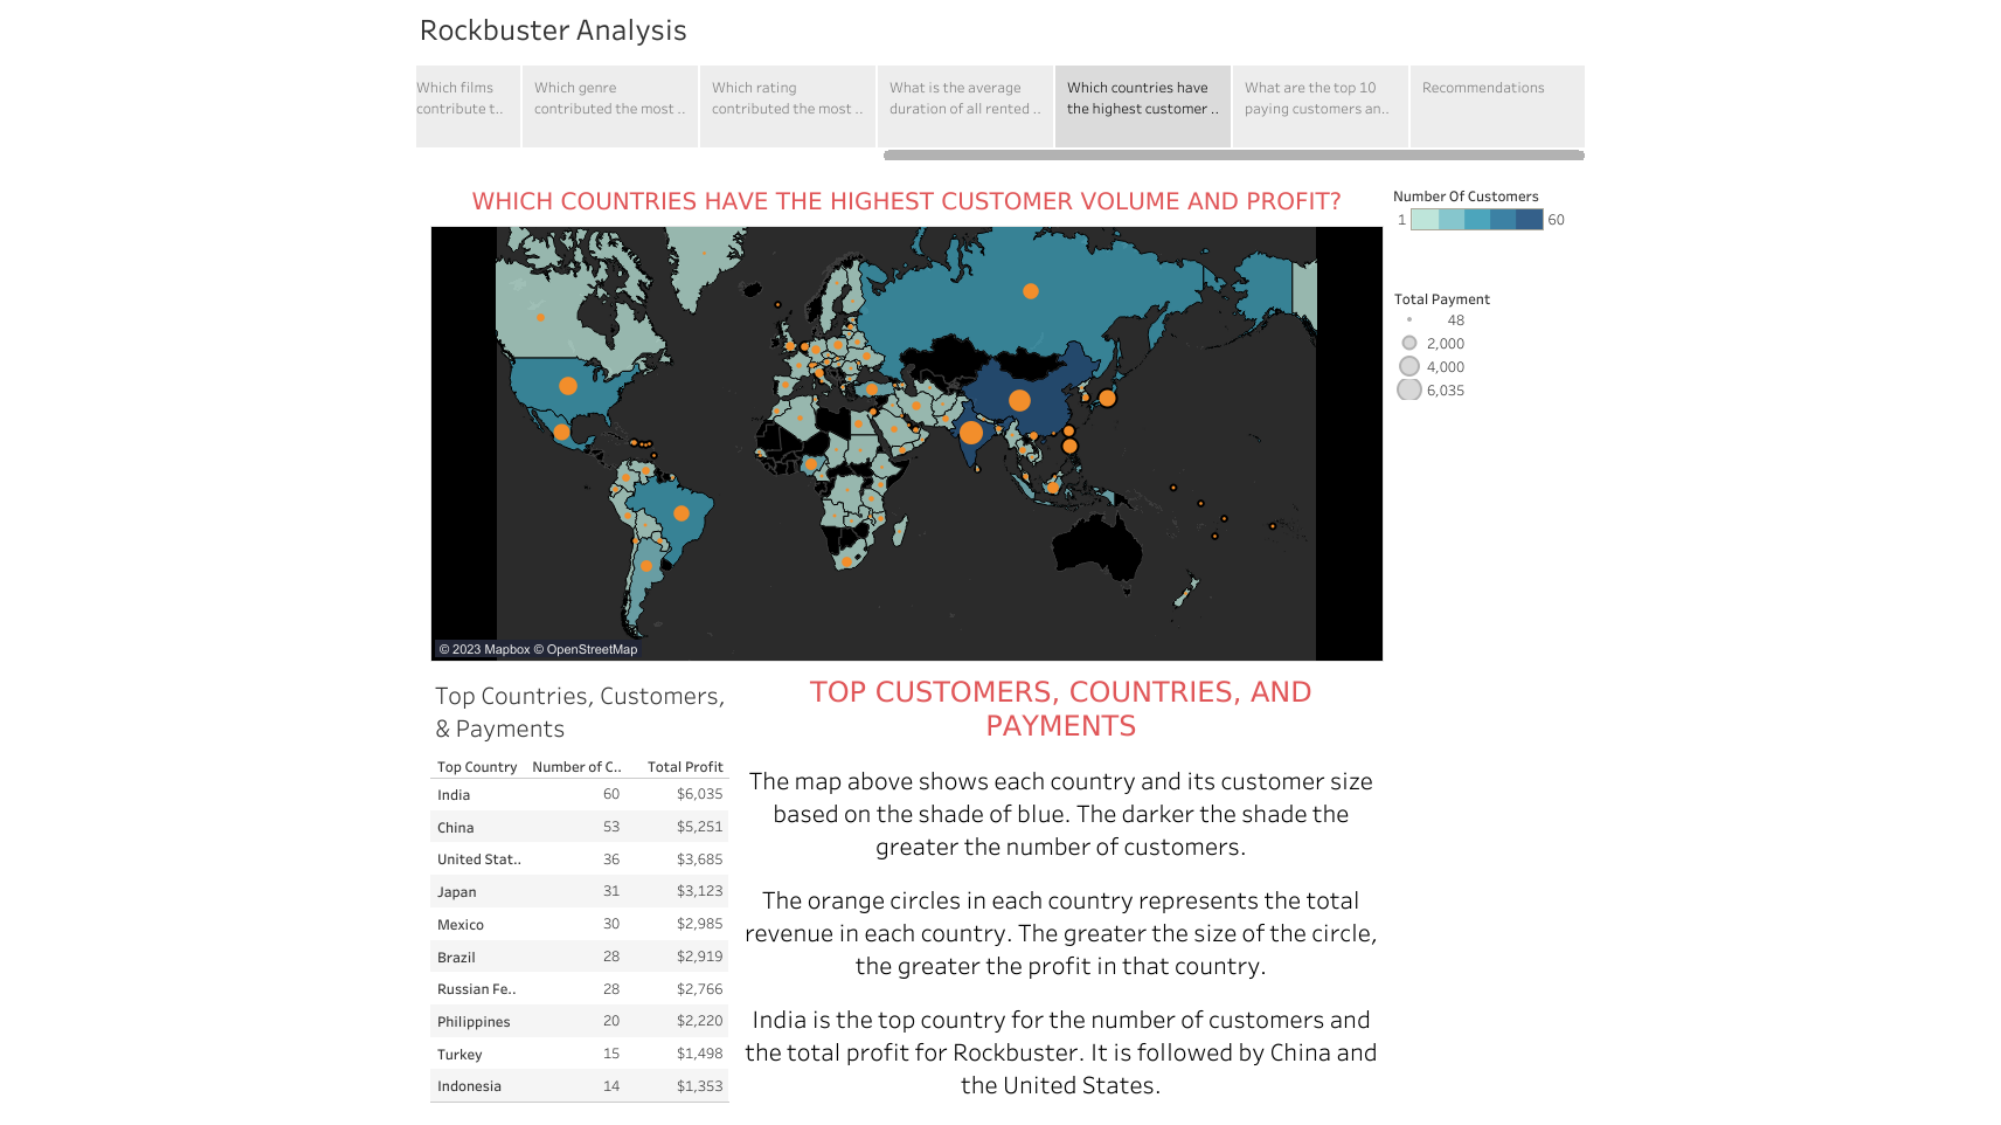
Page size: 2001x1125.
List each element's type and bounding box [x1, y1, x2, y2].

picture [407, 0, 1593, 1125]
